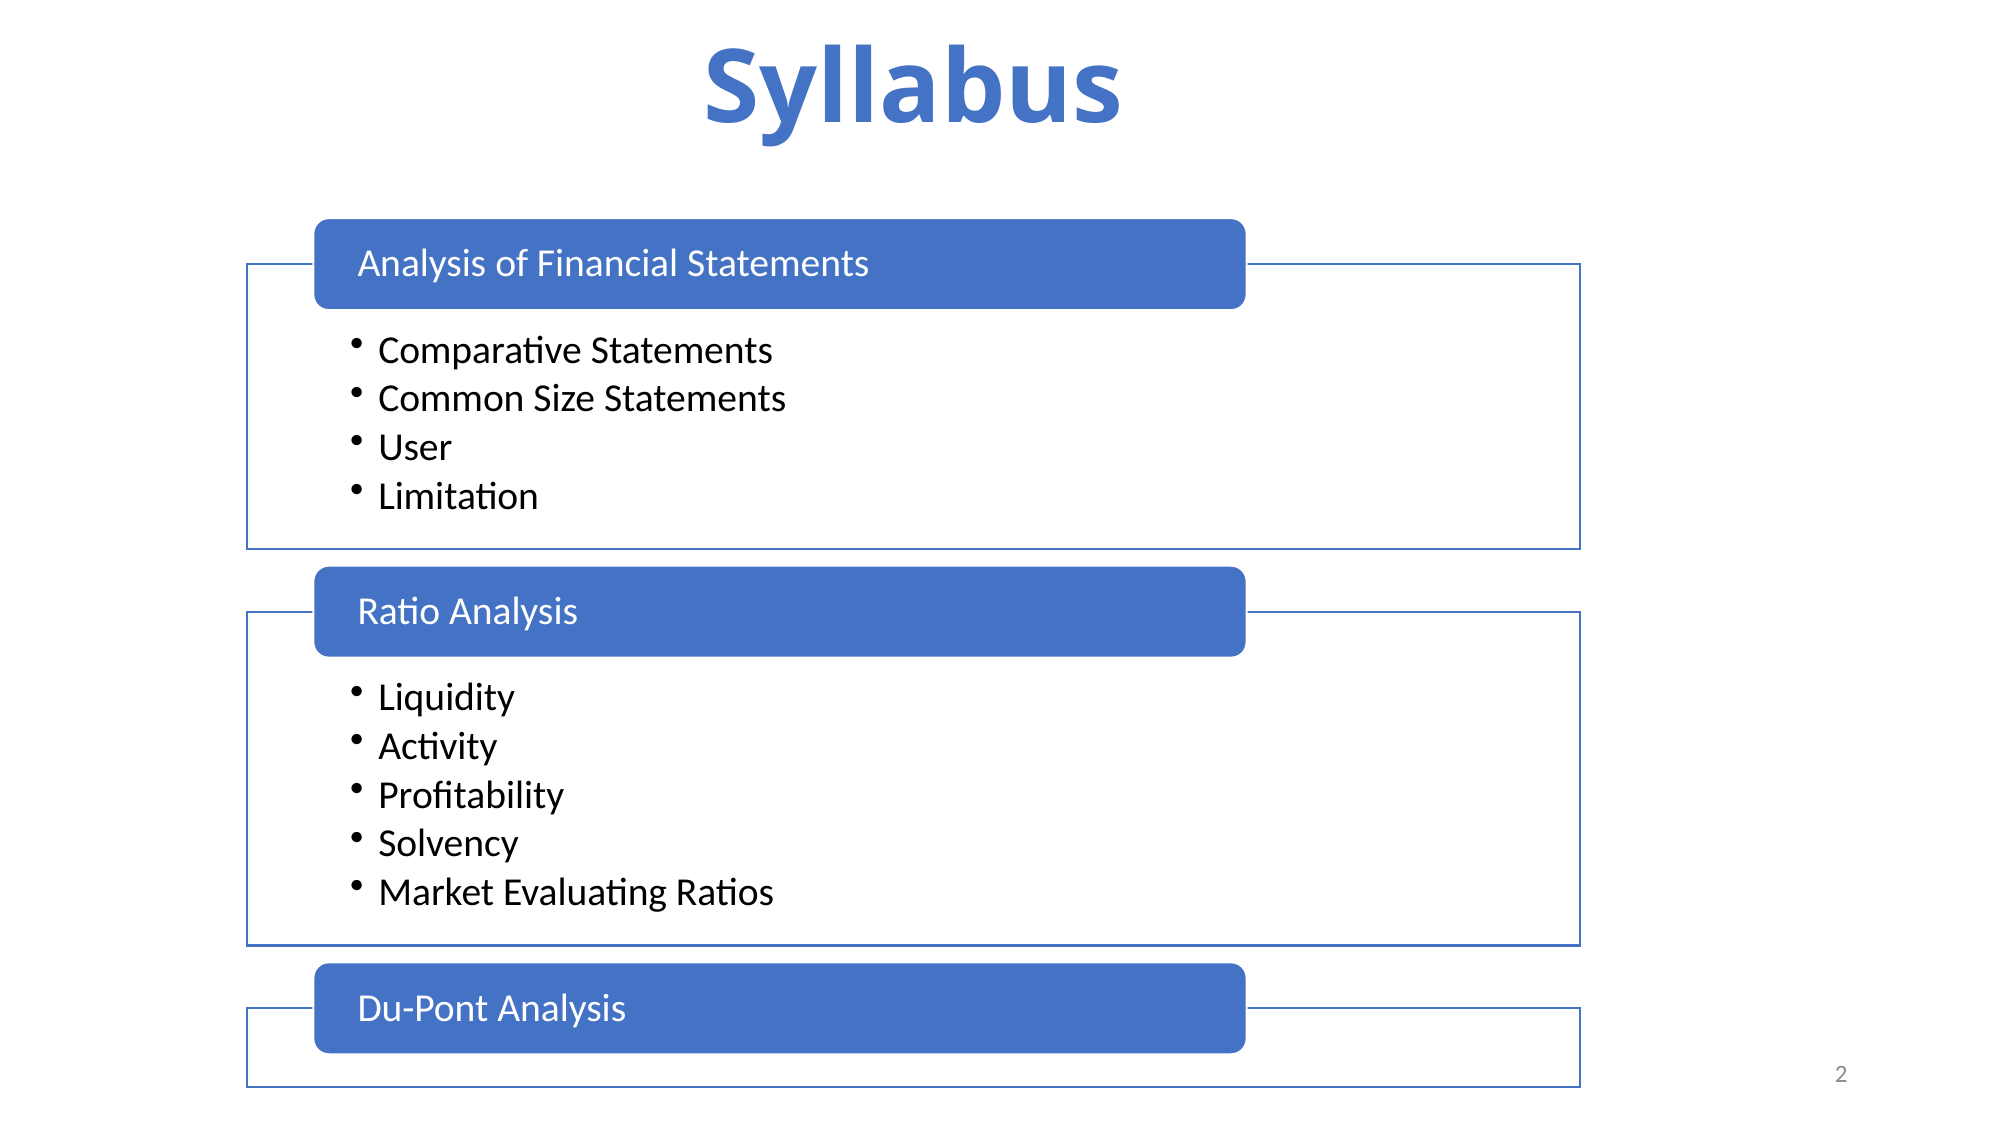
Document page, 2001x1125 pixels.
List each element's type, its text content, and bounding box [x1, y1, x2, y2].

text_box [246, 208, 1580, 1097]
slide_number 2 [1412, 1042, 1863, 1103]
title Syllabus [401, 26, 1426, 153]
